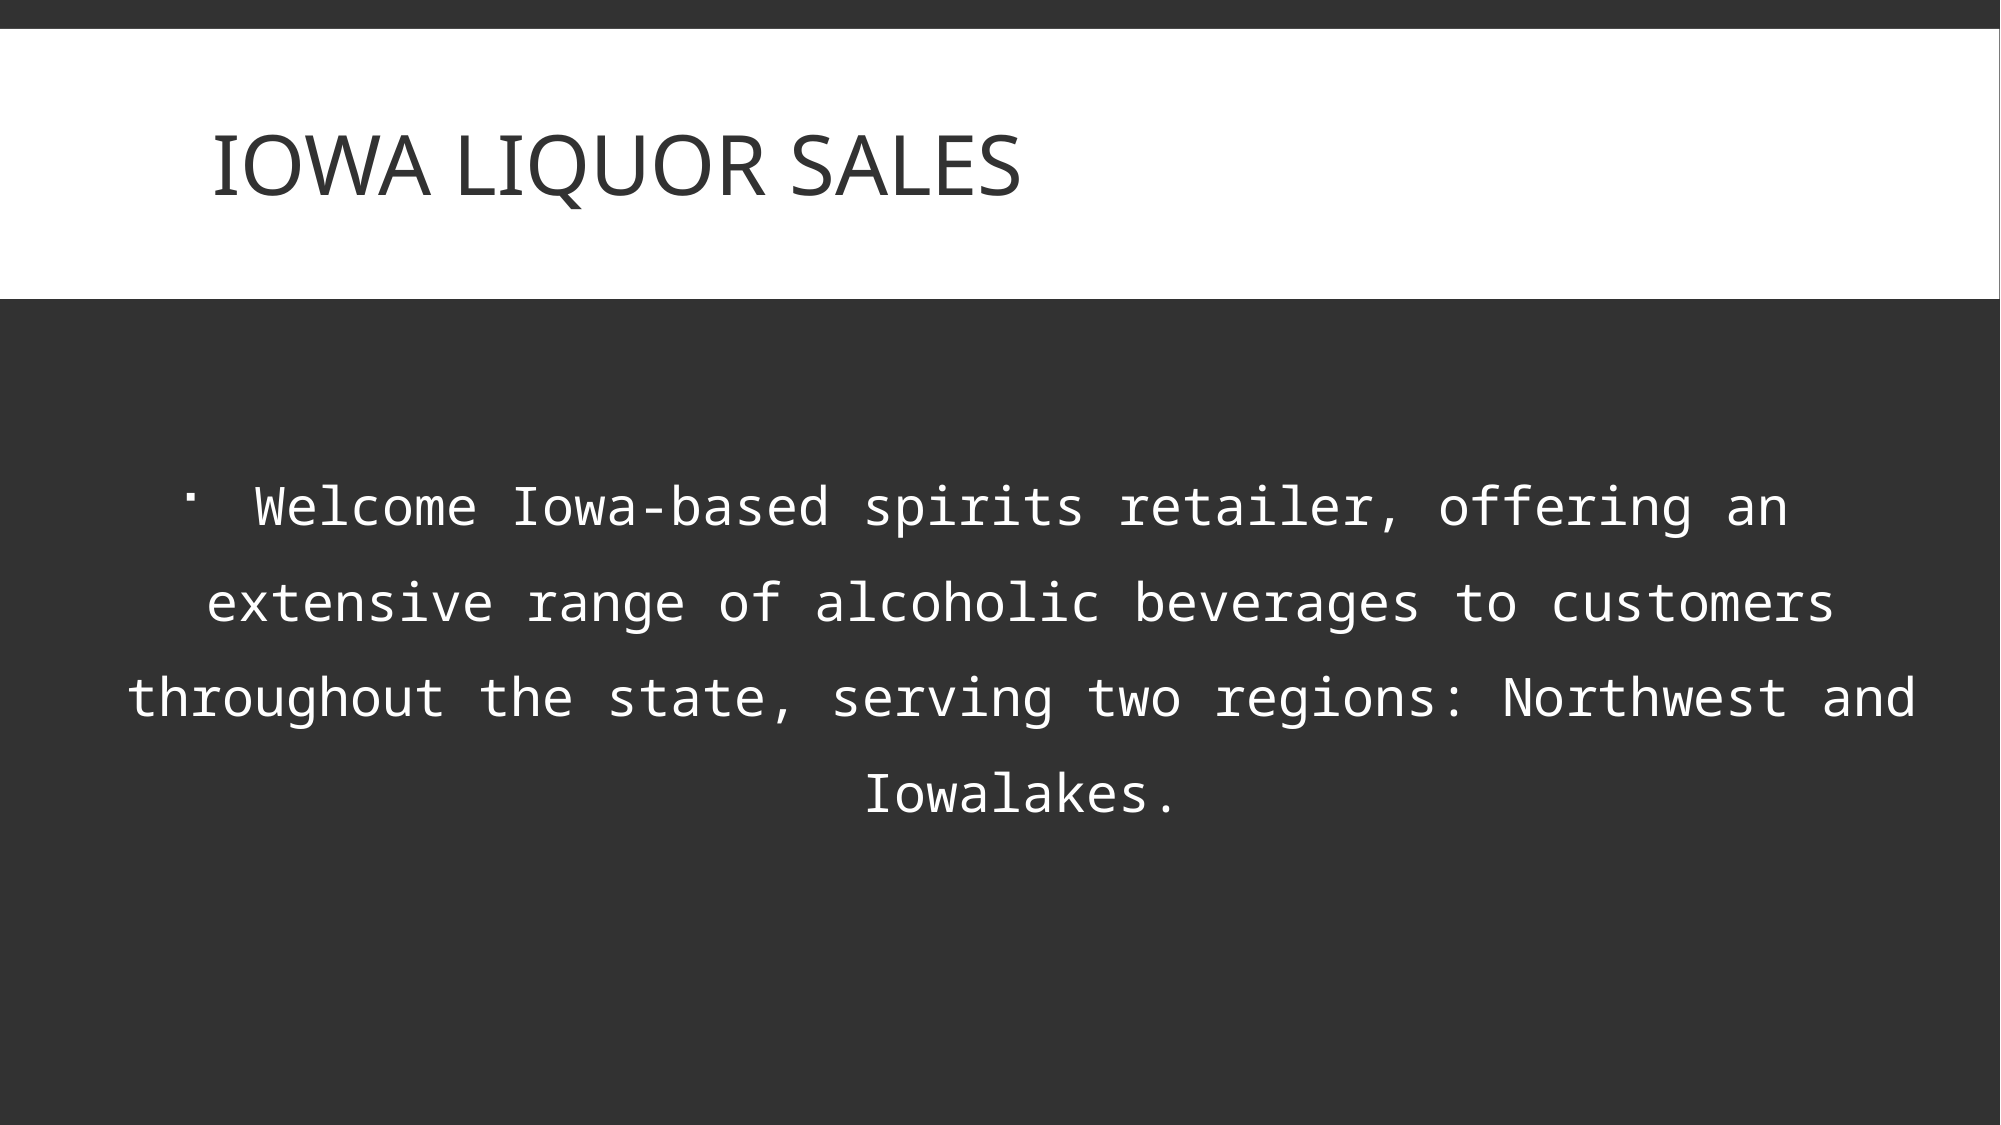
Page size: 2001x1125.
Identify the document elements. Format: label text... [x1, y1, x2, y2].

title Iowa Liquor Sales [197, 46, 1803, 295]
list Welcome Iowa-based spirits retailer, offering an extensive range of alcoholic beverages to customers throughout the state, serving two regions: Northwest and Iowalakes. [72, 432, 1946, 831]
